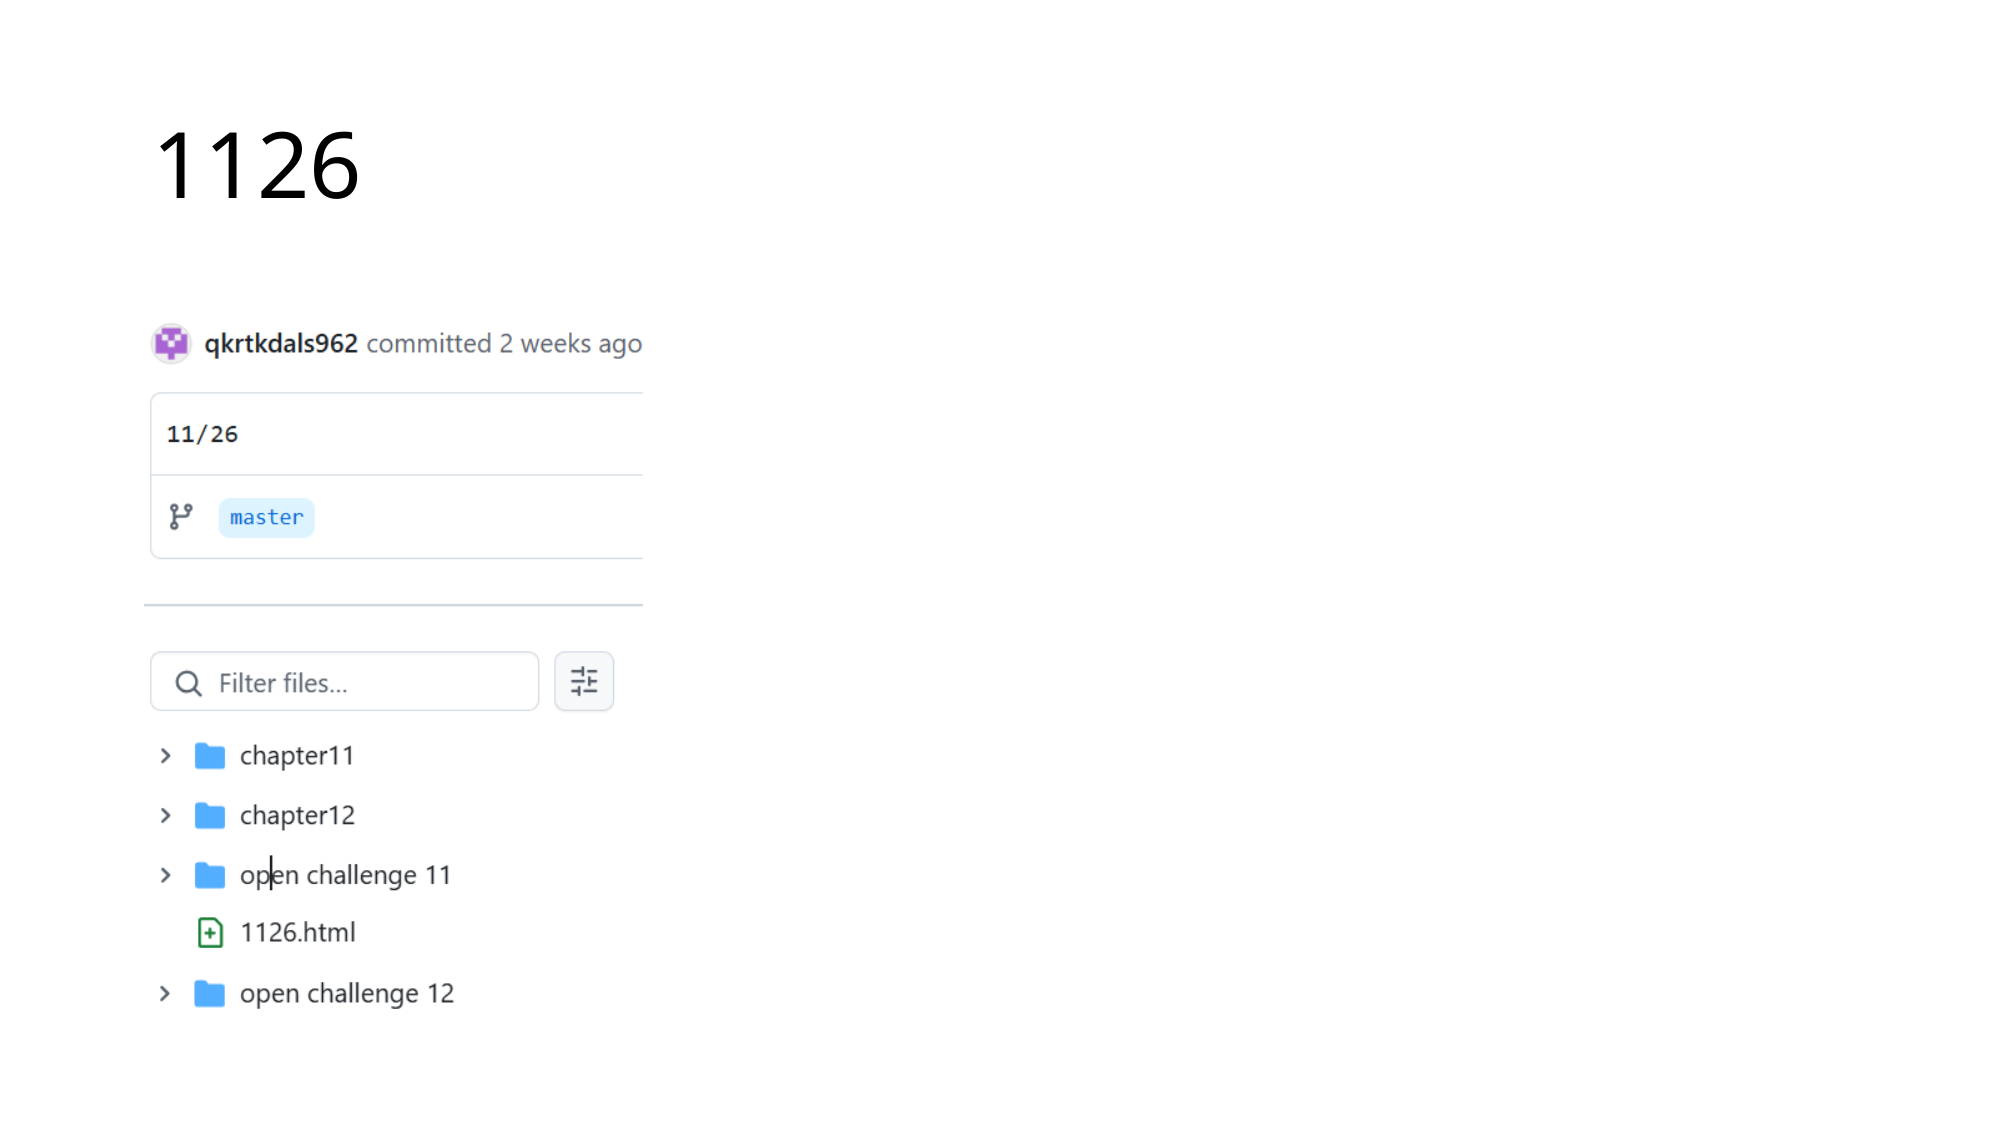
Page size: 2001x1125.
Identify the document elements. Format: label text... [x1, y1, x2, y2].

title 1126 [137, 59, 1863, 278]
picture [129, 309, 643, 1028]
